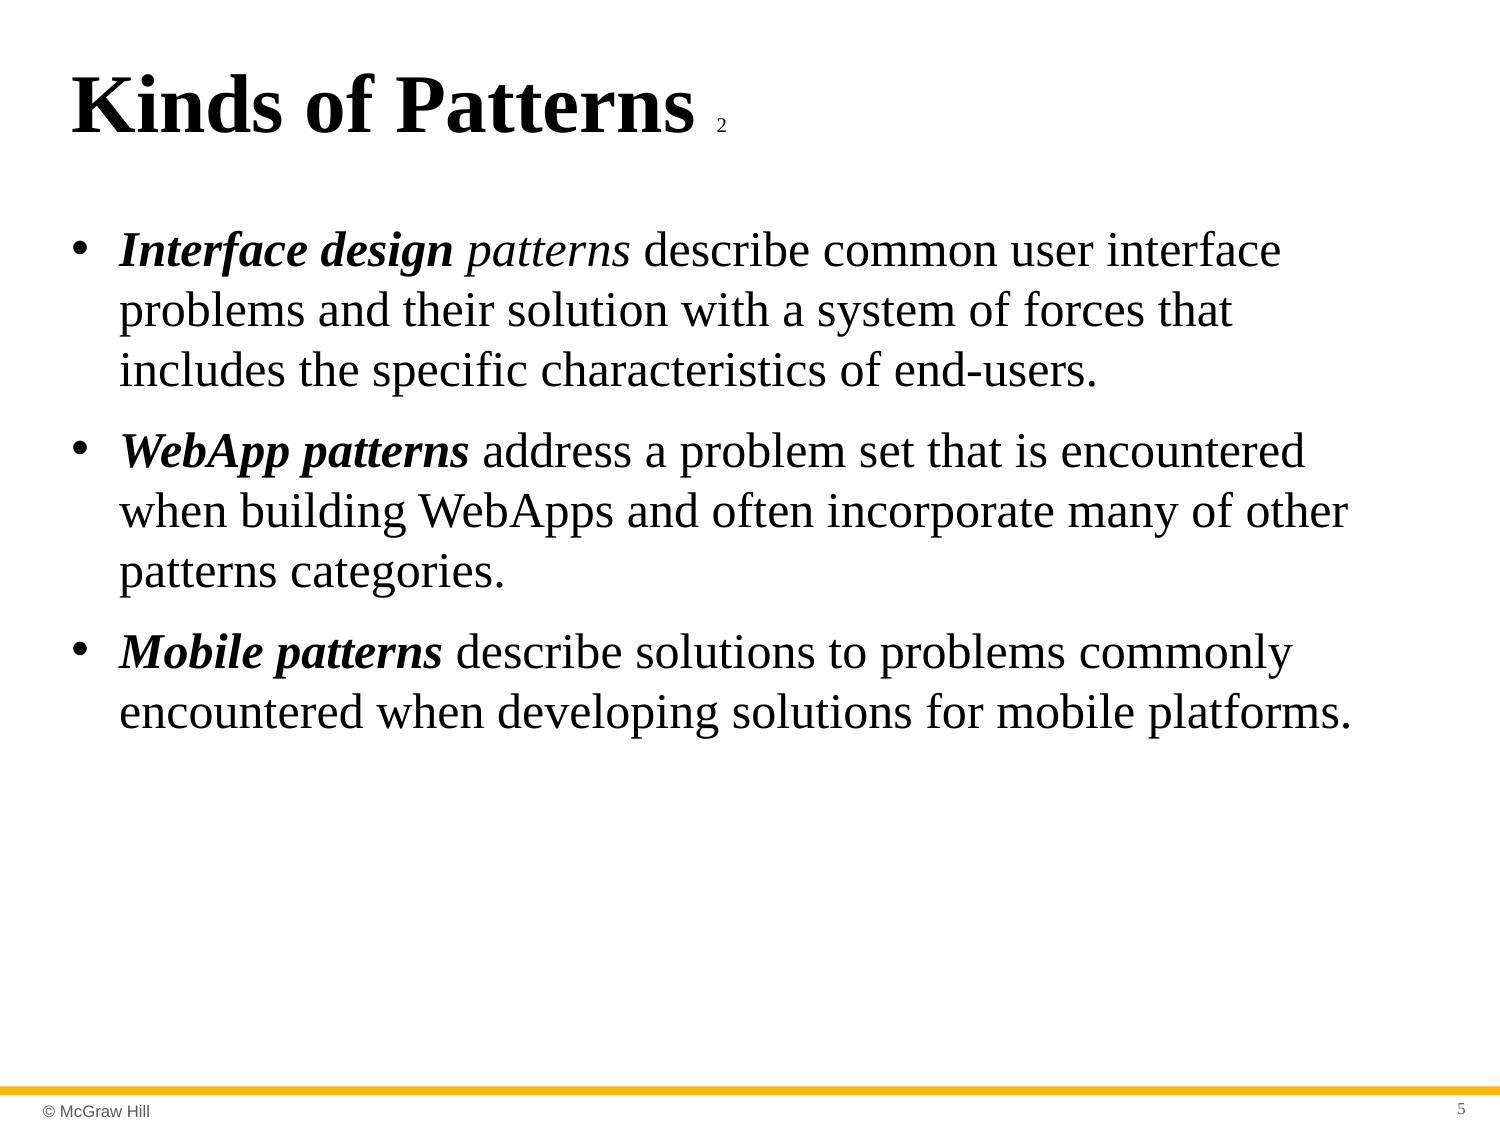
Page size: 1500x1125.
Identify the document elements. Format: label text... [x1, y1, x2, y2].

list Interface design patterns describe common user interface problems and their solution with a system of forces that includes the specific characteristics of end-users. WebApp patterns address a problem set that is encountered when building WebApps and often incorporate many of other patterns categories. Mobile patterns describe solutions to problems commonly encountered when developing solutions for mobile platforms. [56, 209, 1416, 774]
slide_number 5 [1415, 1094, 1474, 1122]
title Kinds of Patterns 2 [56, 50, 1444, 162]
